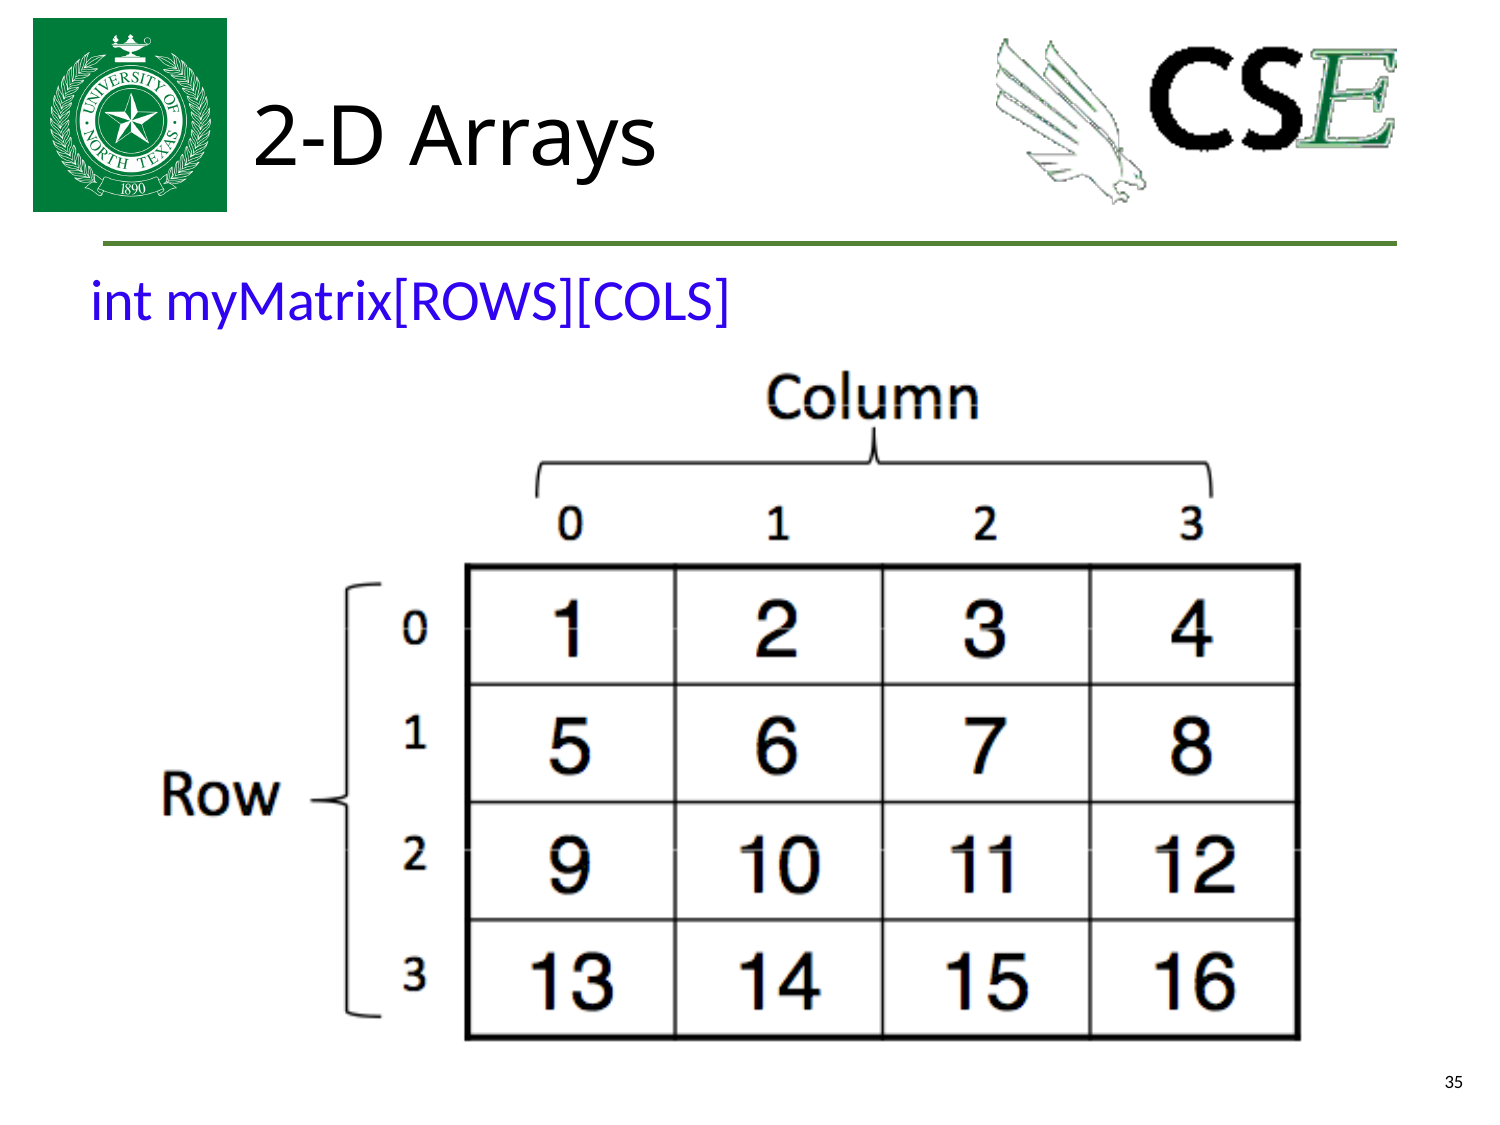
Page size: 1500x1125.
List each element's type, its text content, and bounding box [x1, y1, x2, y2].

picture [996, 37, 1397, 45]
list int myMatrix[ROWS][COLS] [75, 262, 1425, 1052]
title 2-D Arrays [237, 45, 1425, 233]
picture [150, 361, 1314, 1052]
picture [33, 18, 227, 212]
slide_number 35 [1418, 1051, 1479, 1112]
